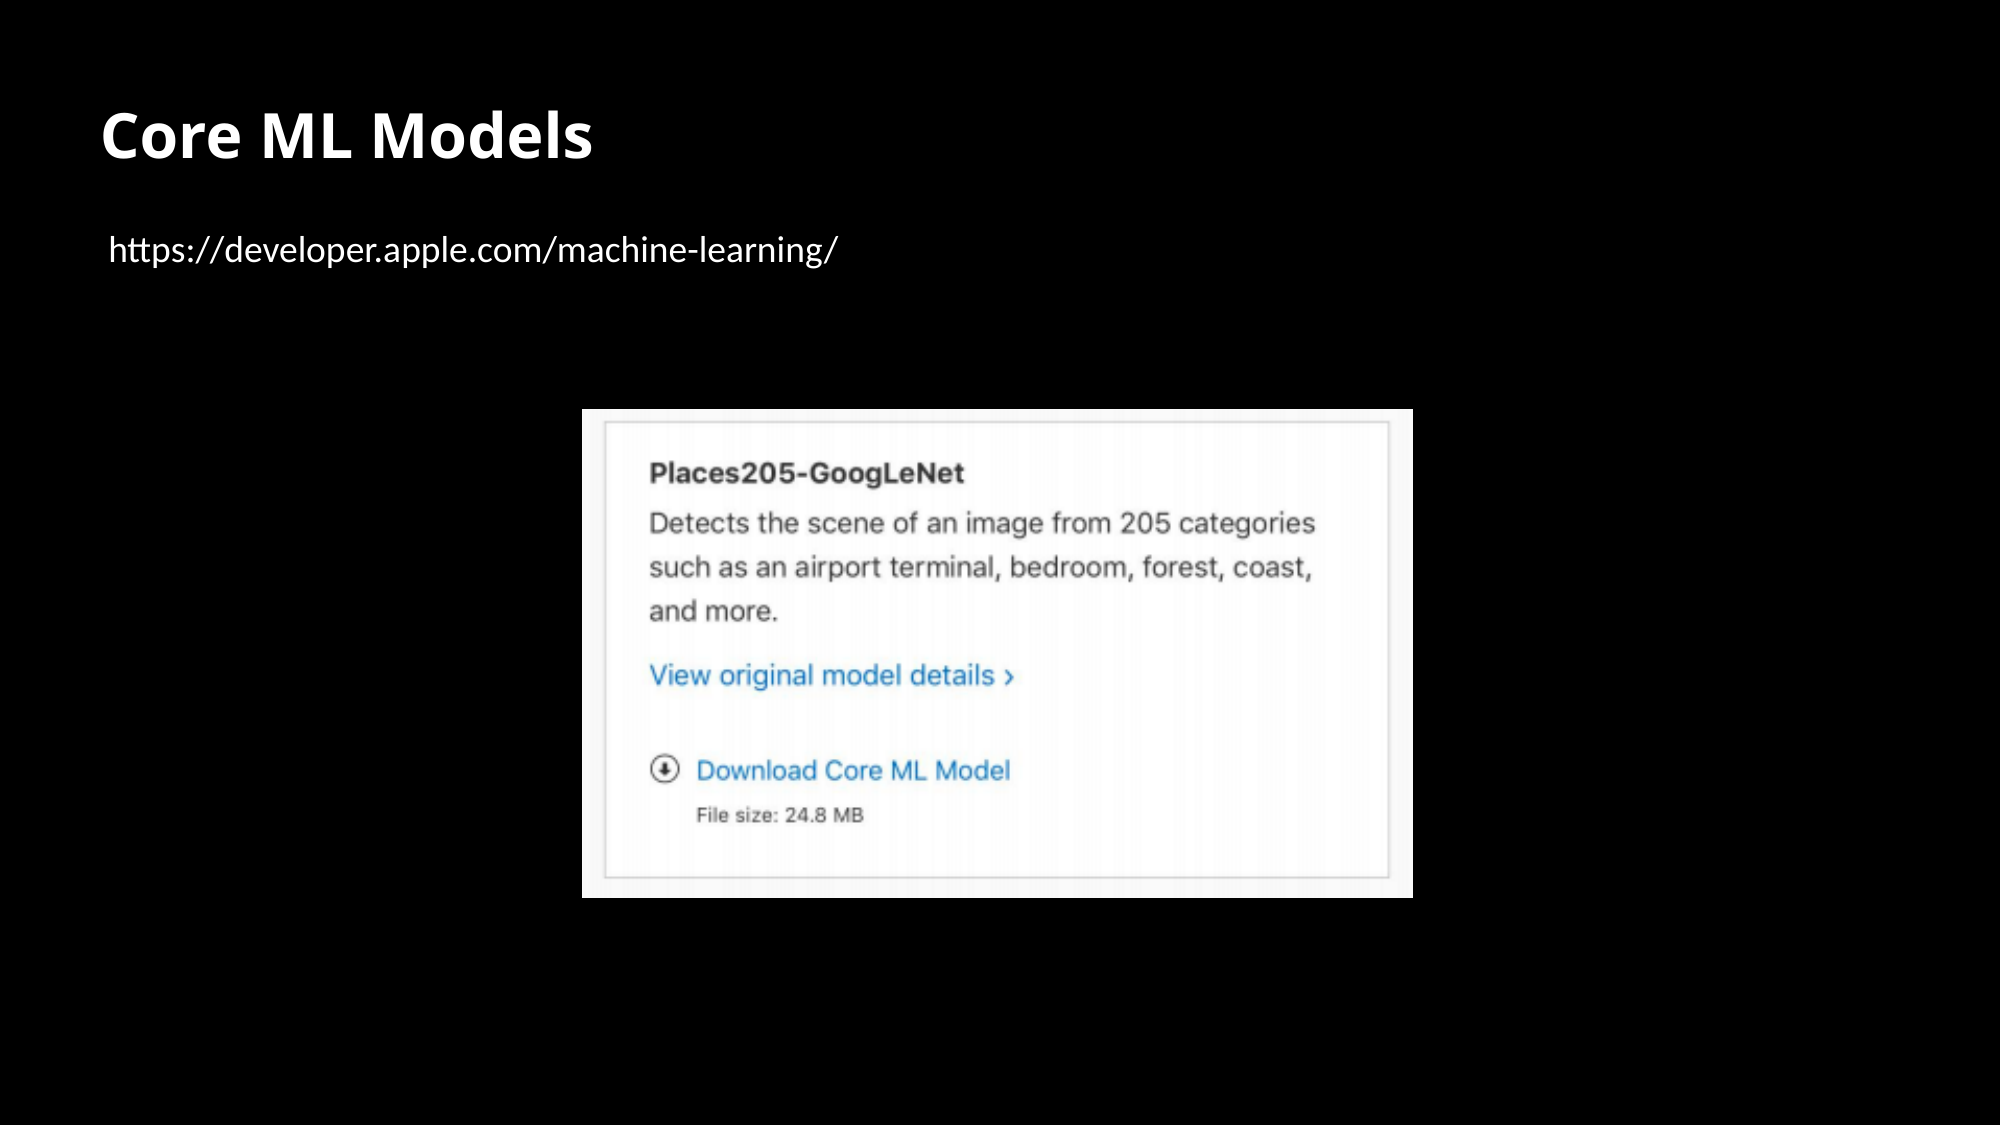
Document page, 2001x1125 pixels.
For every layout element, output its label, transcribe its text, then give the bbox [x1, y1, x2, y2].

text_box Core ML Models [85, 88, 609, 179]
picture [582, 409, 1413, 898]
text_box https://developer.apple.com/machine-learning/ [93, 217, 855, 277]
